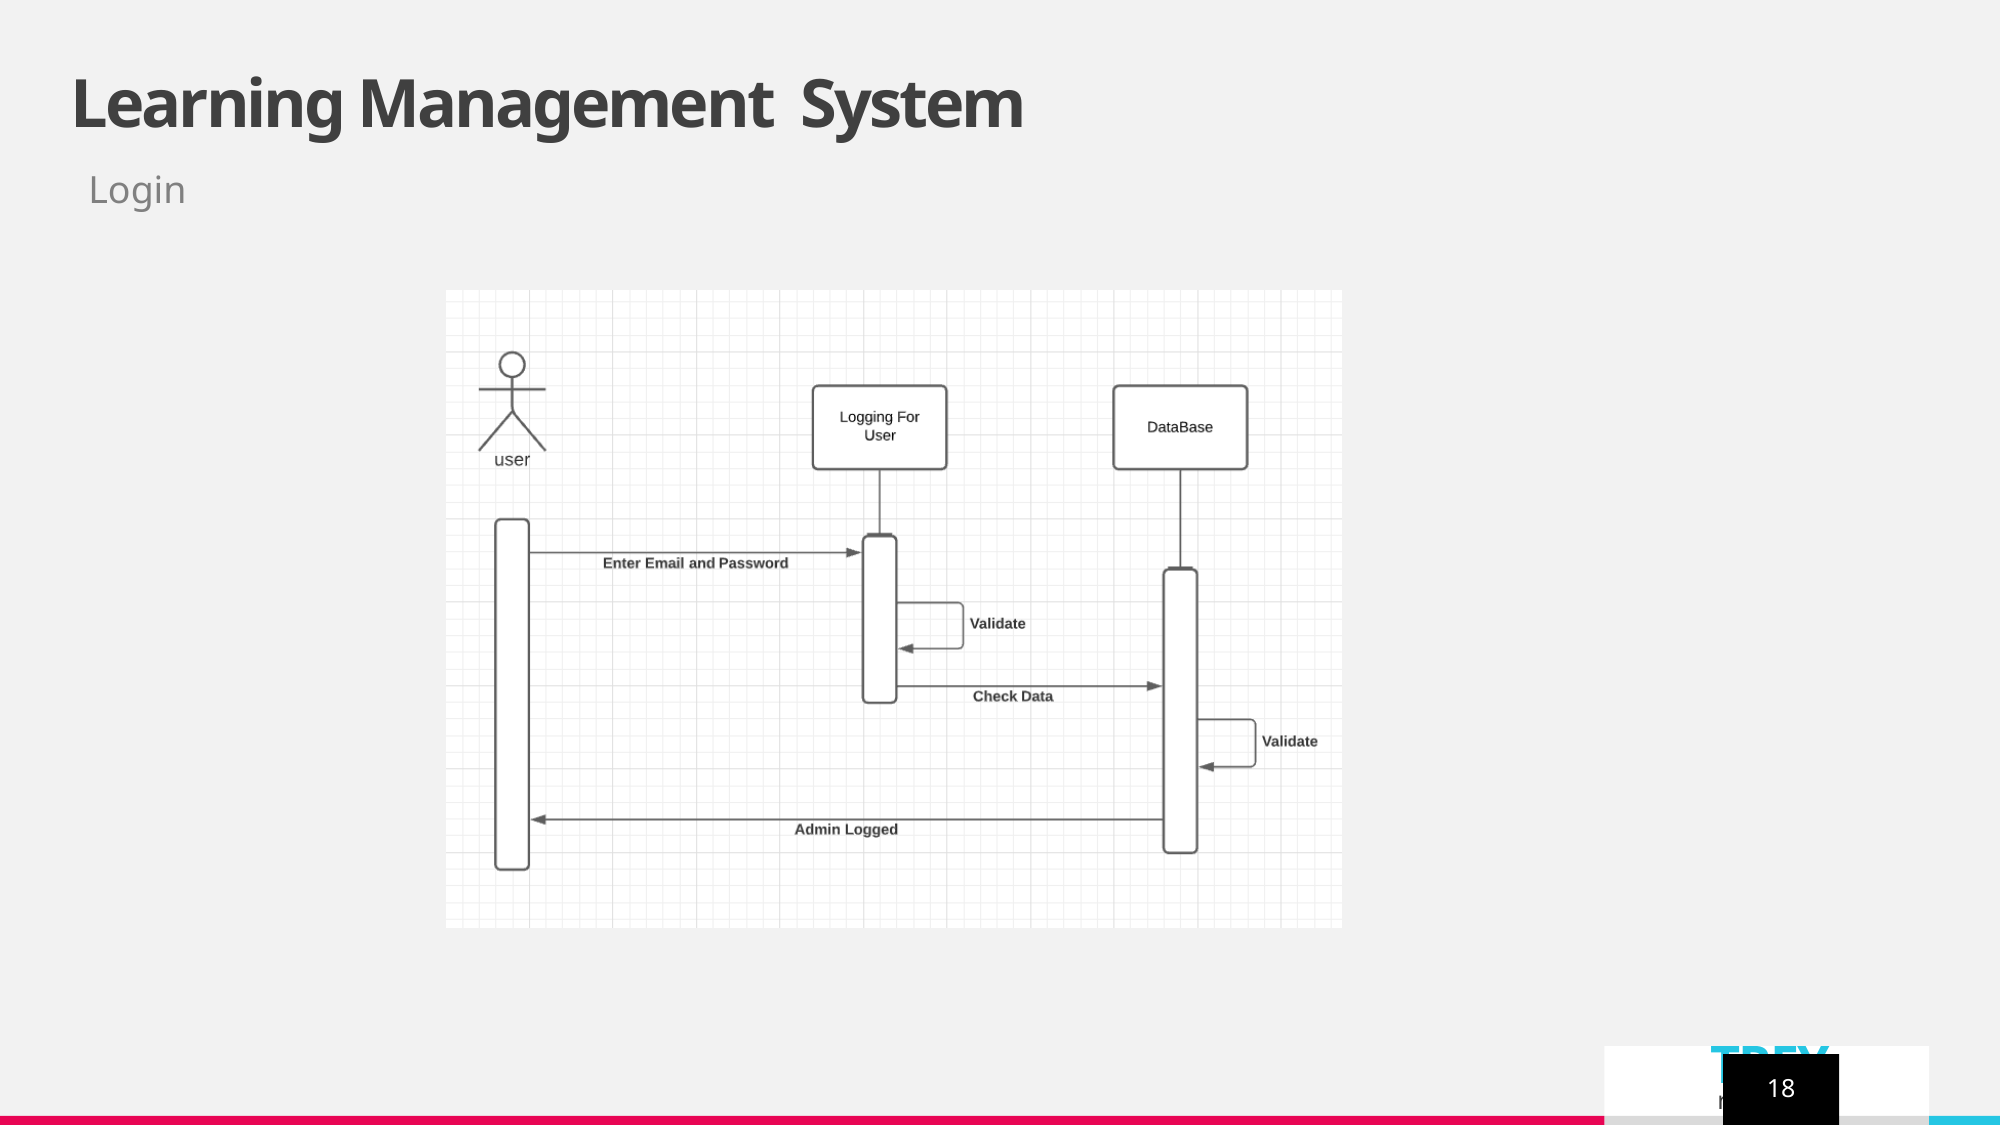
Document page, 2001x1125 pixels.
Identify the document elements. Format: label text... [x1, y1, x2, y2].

title Learning Management System [70, 70, 1930, 142]
slide_number 18 [1723, 1054, 1840, 1125]
text_box Login [73, 158, 202, 219]
picture [446, 290, 1342, 928]
